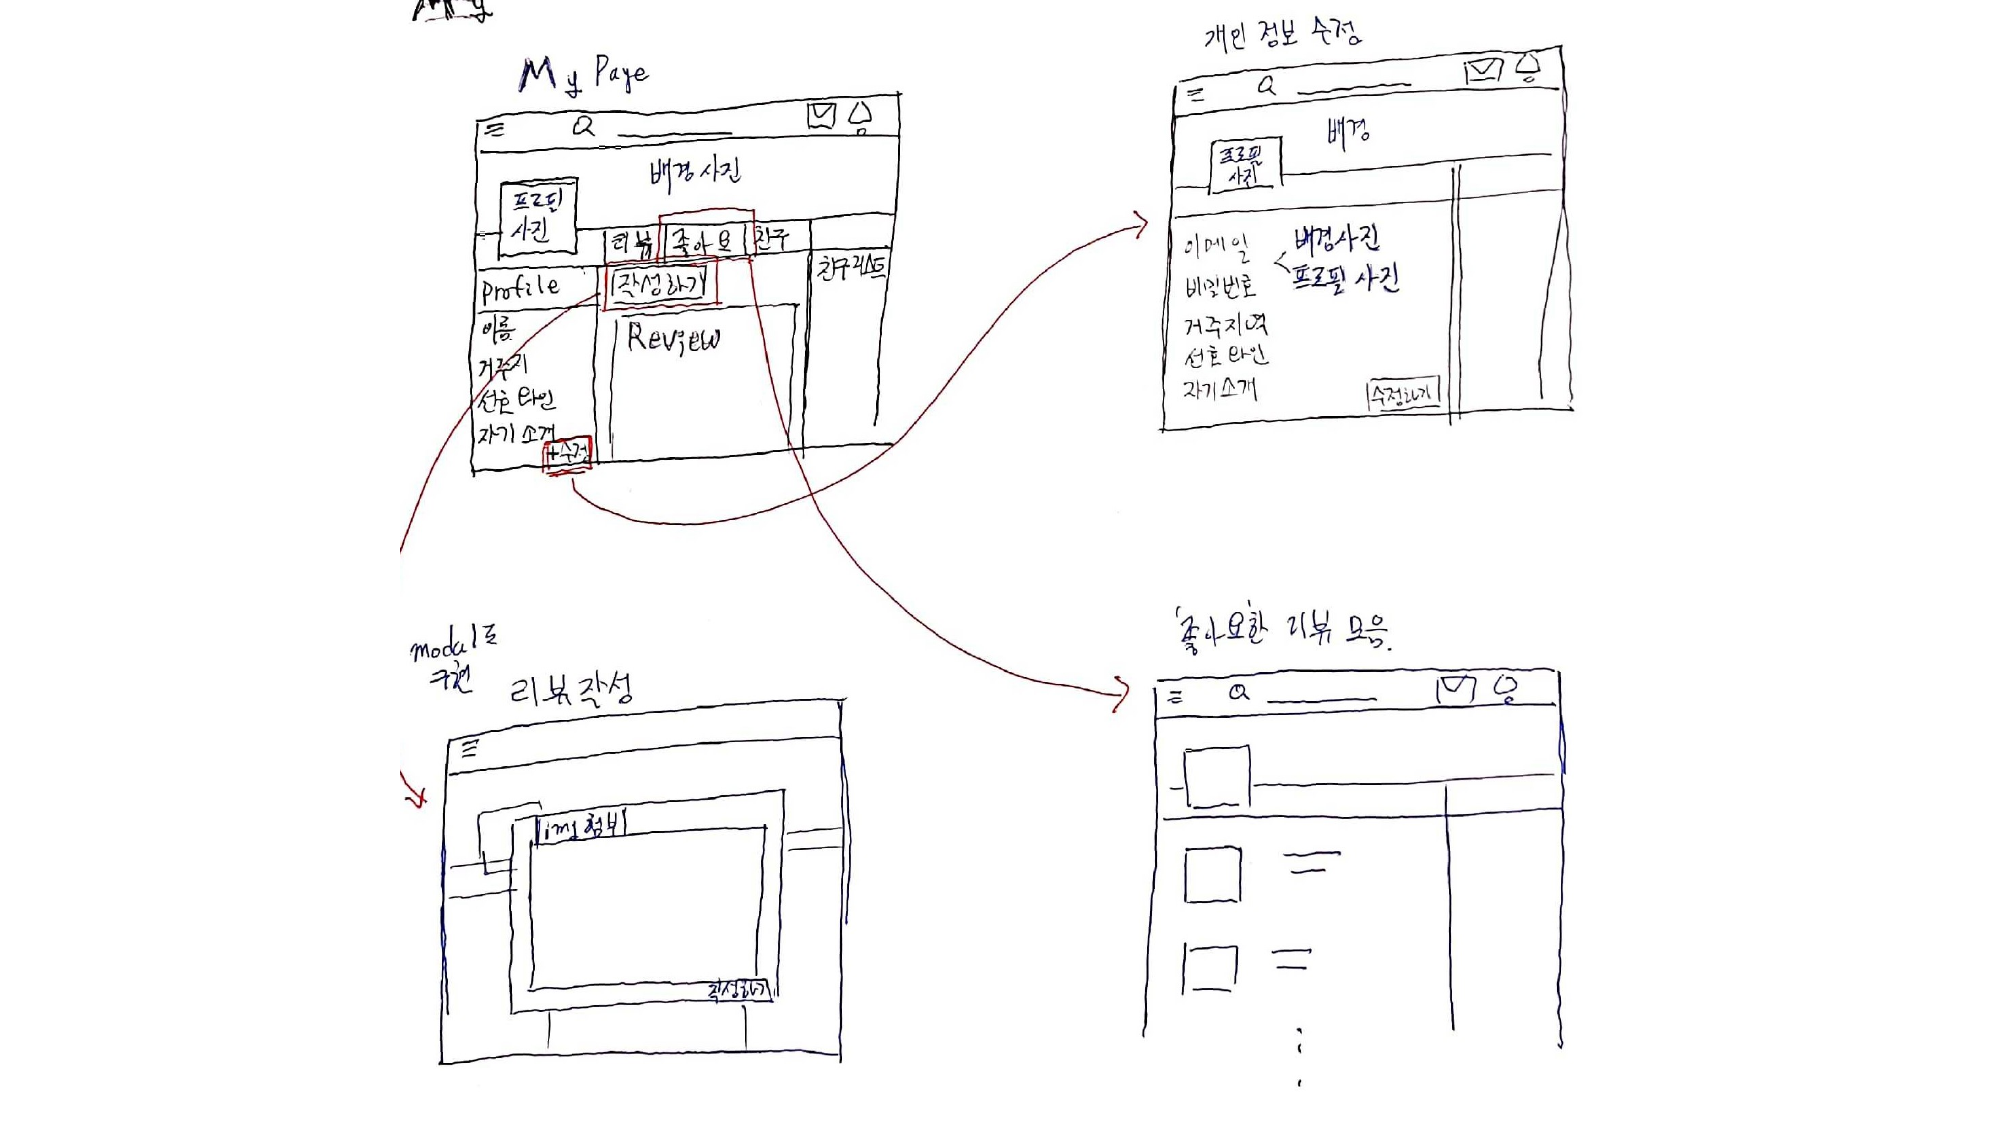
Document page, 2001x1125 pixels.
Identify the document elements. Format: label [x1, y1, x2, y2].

picture [400, 0, 1631, 1125]
